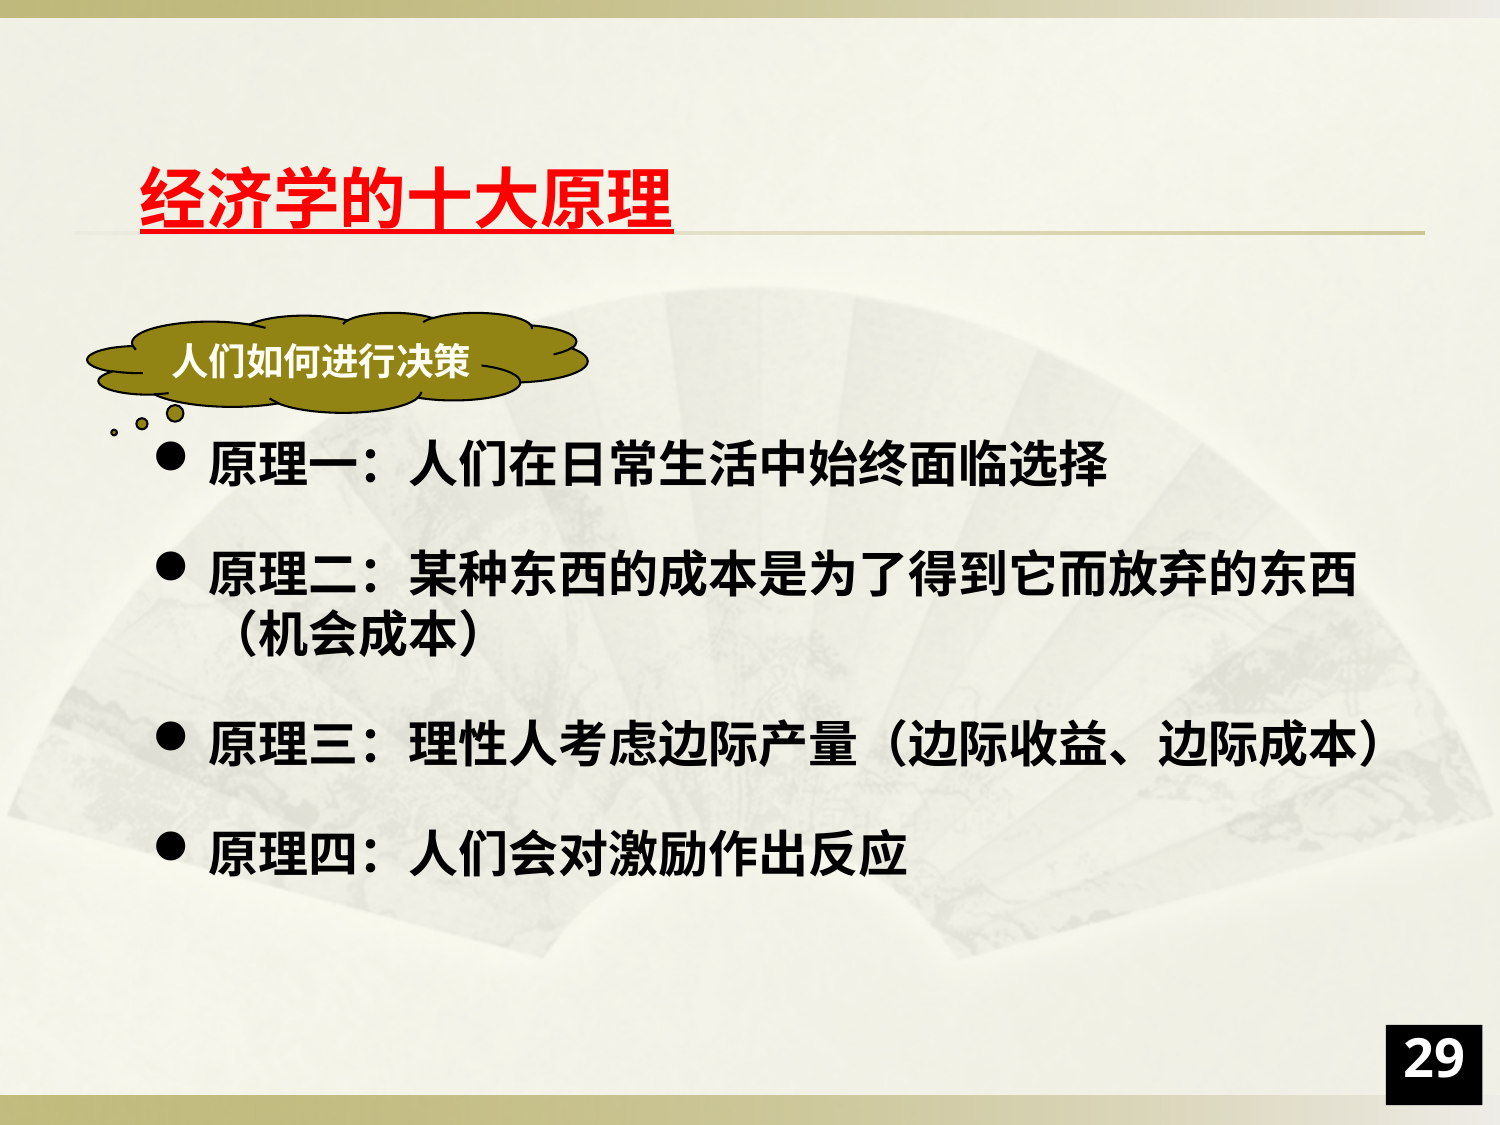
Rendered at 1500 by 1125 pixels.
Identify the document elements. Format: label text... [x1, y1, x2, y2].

text_box 人们如何进行决策 [166, 405, 184, 422]
text_box 人们如何进行决策 [87, 312, 588, 413]
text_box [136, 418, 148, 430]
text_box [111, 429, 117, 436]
text_box 经济学的十大原理 [125, 149, 700, 245]
text_box 原理一：人们在日常生活中始终面临选择 原理二：某种东西的成本是为了得到它而放弃的东西（机会成本） 原理三：理性人考虑边际产量（边际收益、边际成本） 原理四：人们会对激励作出反应 [137, 424, 1425, 963]
text_box 29 [1385, 1024, 1483, 1106]
